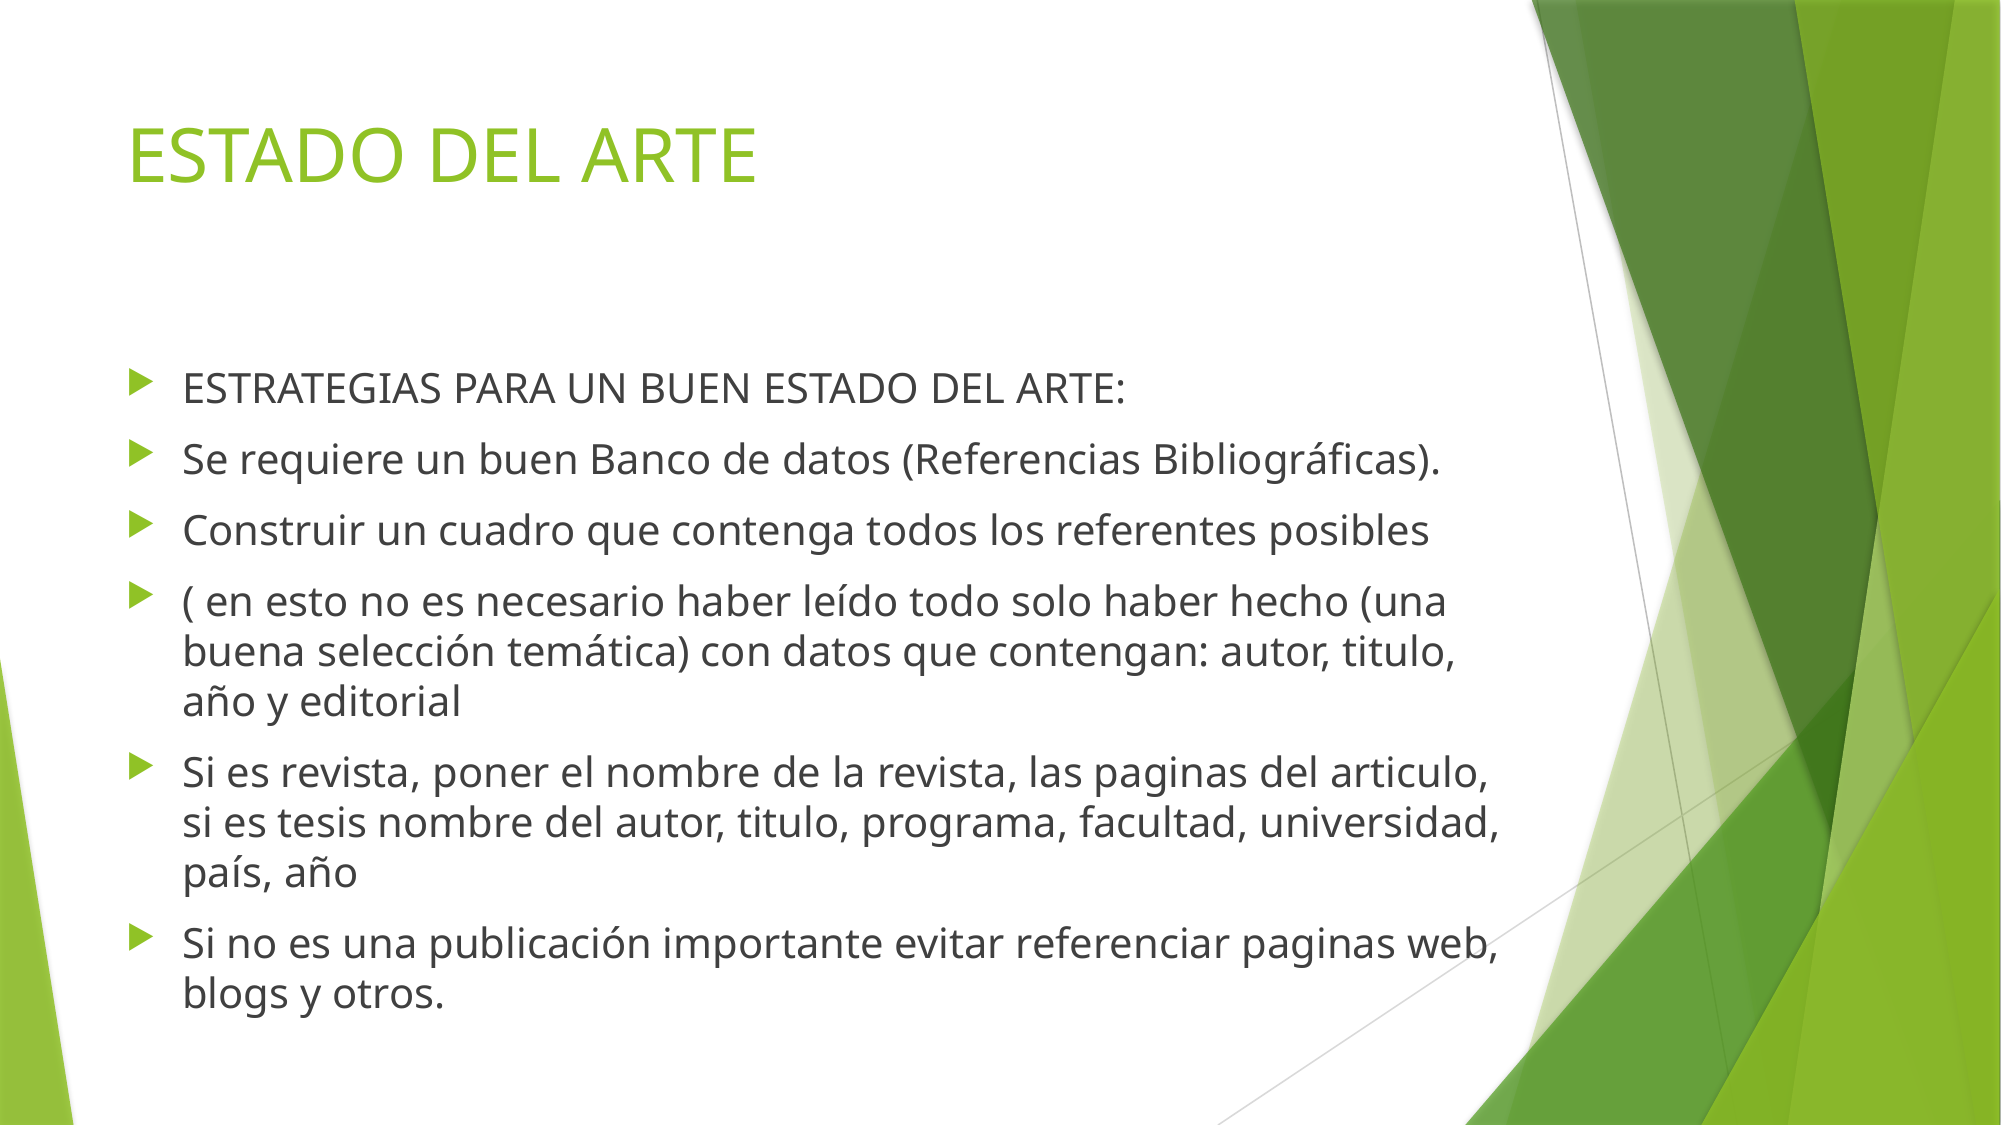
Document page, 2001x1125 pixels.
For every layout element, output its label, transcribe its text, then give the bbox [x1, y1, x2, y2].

title ESTADO DEL ARTE [111, 99, 1522, 317]
list ESTRATEGIAS PARA UN BUEN ESTADO DEL ARTE: Se requiere un buen Banco de datos (Referencias Bibliográficas). Construir un cuadro que contenga todos los referentes posibles ( en esto no es necesario haber leído todo solo haber hecho (una buena selección temática) con datos que contengan: autor, titulo, año y editorial Si es revista, poner el nombre de la revista, las paginas del articulo, si es tesis nombre del autor, titulo, programa, facultad, universidad, país, año Si no es una publicación importante evitar referenciar paginas web, blogs y otros. [111, 354, 1522, 992]
